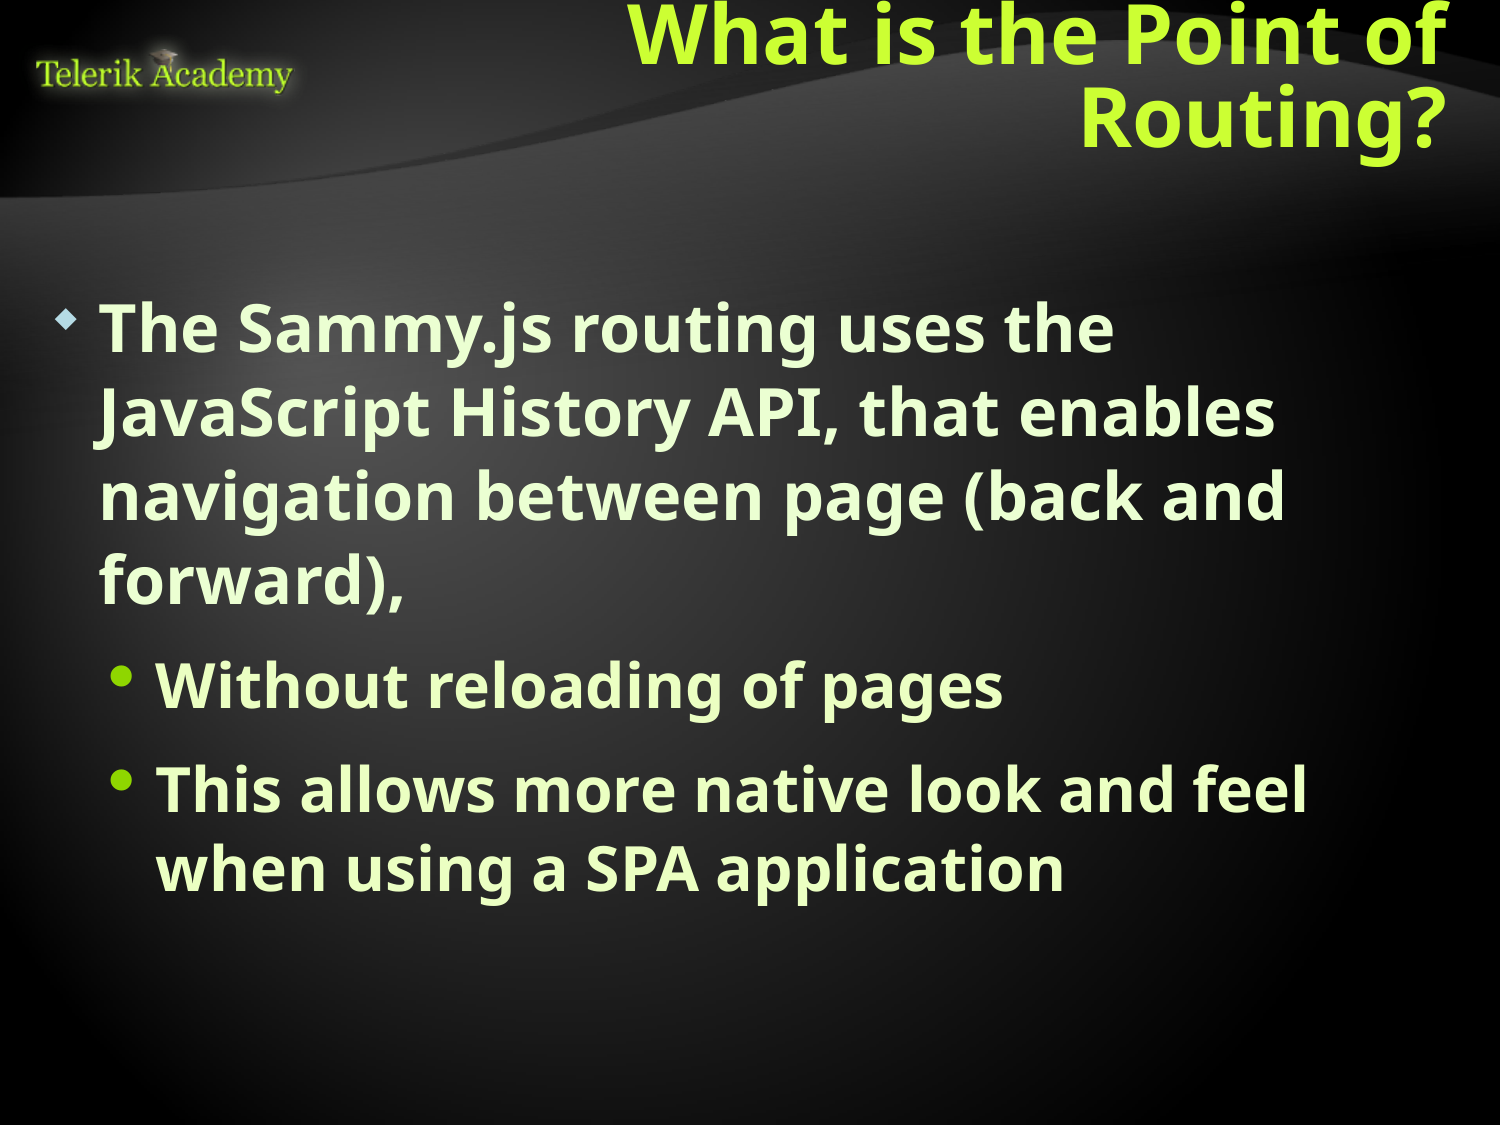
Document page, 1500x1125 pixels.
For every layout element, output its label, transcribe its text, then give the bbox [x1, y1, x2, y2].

picture [0, 0, 1500, 1125]
list The Sammy.js routing uses the JavaScript History API, that enables navigation between page (back and forward), Without reloading of pages This allows more native look and feel when using a SPA application [37, 274, 1463, 1100]
title What is the Point of Routing? [300, 12, 1463, 150]
